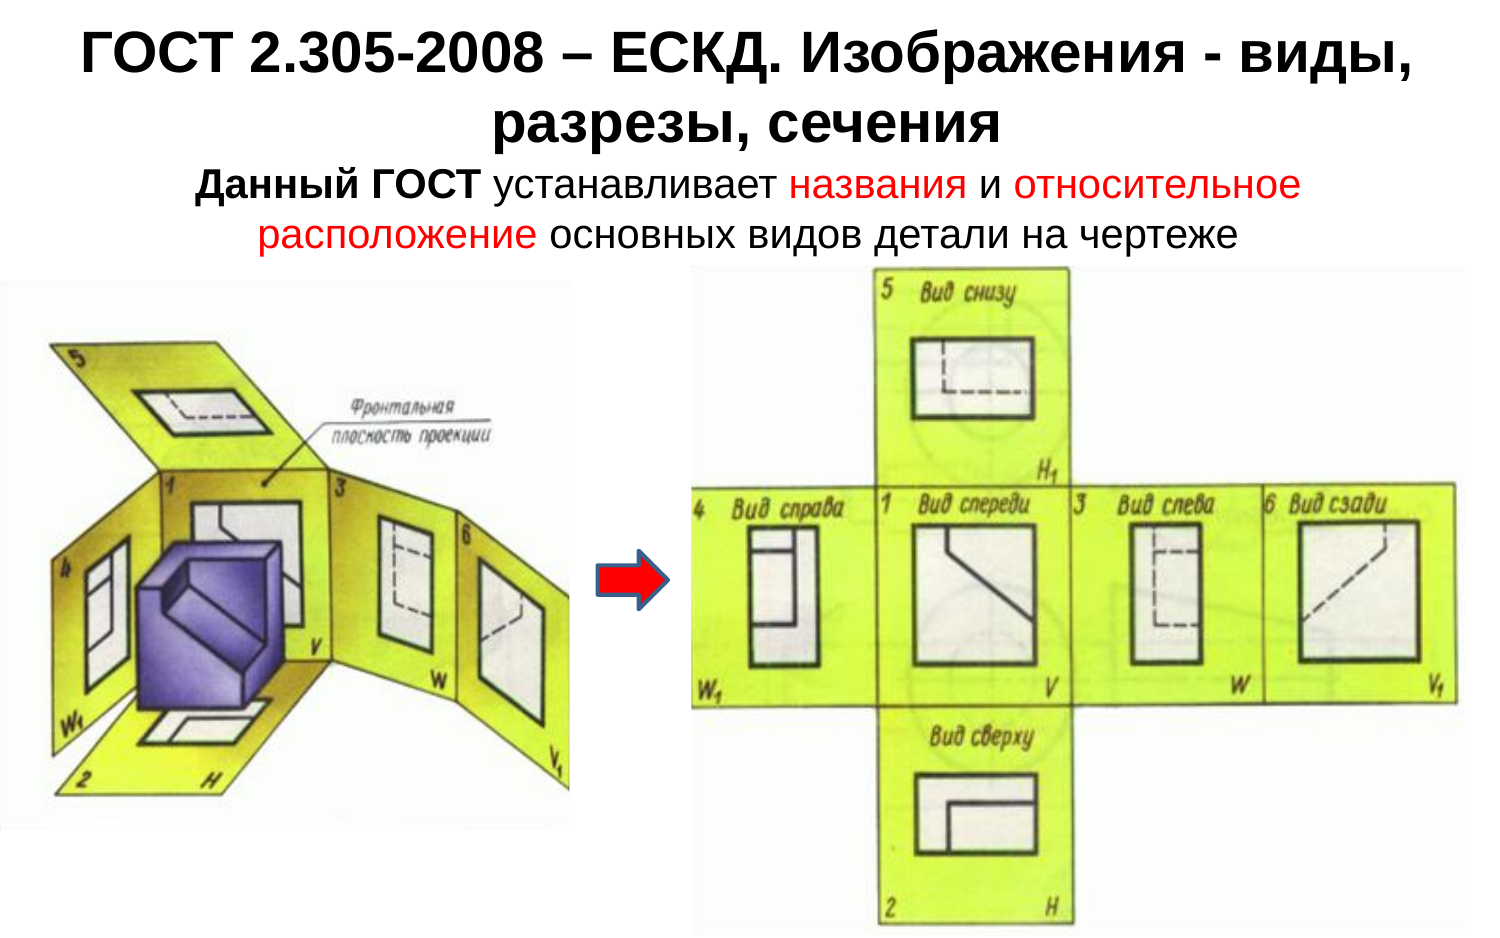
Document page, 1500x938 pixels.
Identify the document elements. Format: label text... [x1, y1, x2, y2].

text_box ГОСТ 2.305-2008 – ЕСКД. Изображения - виды, разрезы, сечения [0, 31, 1498, 138]
text_box [595, 548, 671, 612]
text_box Данный ГОСТ устанавливает названия и относительное расположение основных видов детали на чертеже [45, 149, 1452, 265]
picture [691, 264, 1466, 936]
picture [0, 280, 570, 831]
